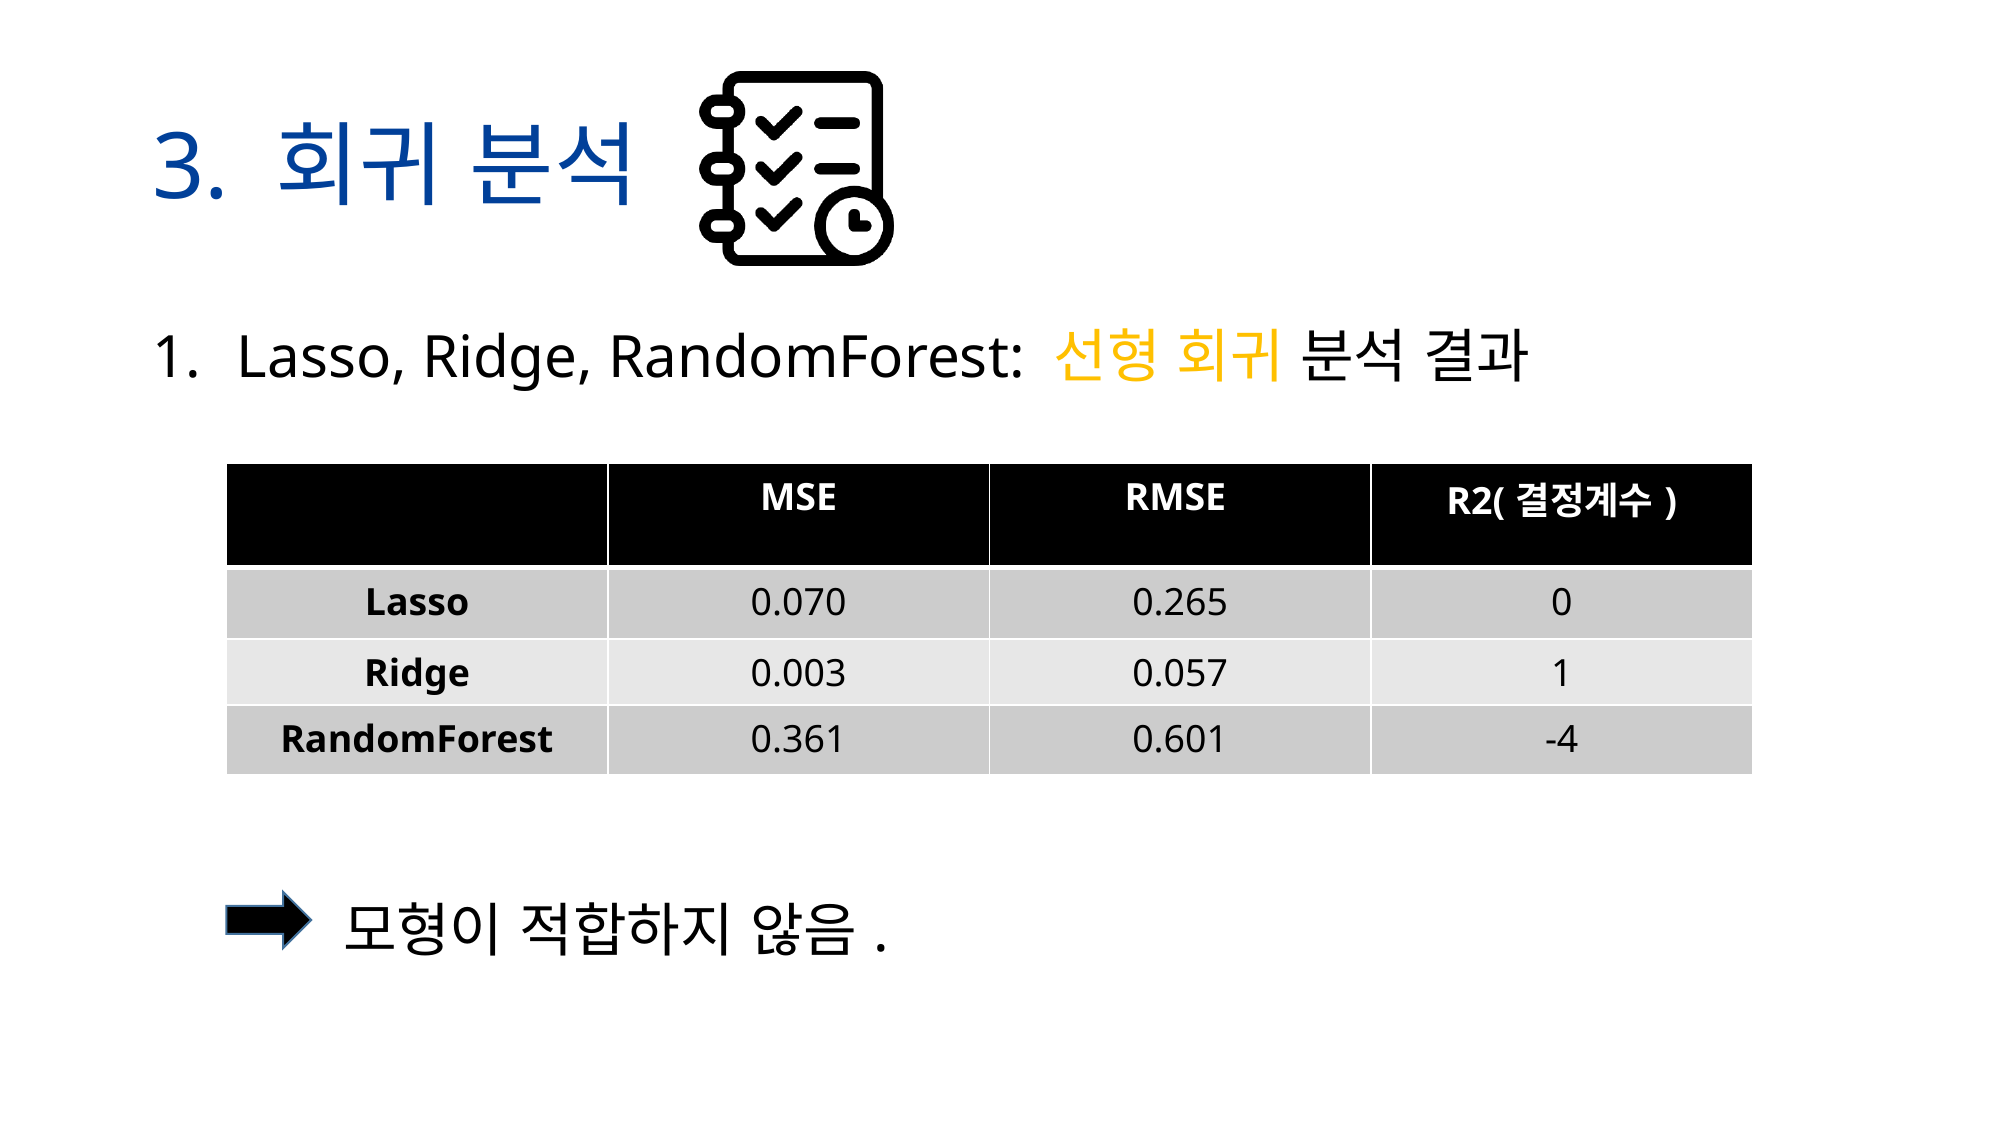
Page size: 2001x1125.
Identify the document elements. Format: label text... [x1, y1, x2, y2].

text_box 모형이 적합하지 않음. [197, 883, 1923, 1125]
table_cell 0.003 [609, 640, 989, 704]
title 3. 회귀 분석 [137, 59, 1863, 278]
table_cell Ridge [227, 640, 607, 704]
table_cell Lasso [227, 570, 607, 638]
table_cell 0.265 [990, 570, 1370, 638]
text_box [225, 889, 313, 951]
table_cell 0 [1372, 570, 1752, 638]
table_header RMSE [990, 464, 1370, 565]
table_header [227, 464, 607, 565]
table_cell 1 [1372, 640, 1752, 704]
table_cell -4 [1372, 706, 1752, 774]
list Lasso, Ridge, RandomForest: 선형 회귀 분석 결과 [137, 320, 1863, 1034]
table_cell RandomForest [227, 706, 607, 774]
table_cell 0.070 [609, 570, 989, 638]
picture [699, 71, 894, 266]
table_header R2(결정계수) [1372, 464, 1752, 565]
table_cell 0.057 [990, 640, 1370, 704]
table_cell 0.601 [990, 706, 1370, 774]
table_cell 0.361 [609, 706, 989, 774]
table_header MSE [609, 464, 989, 565]
